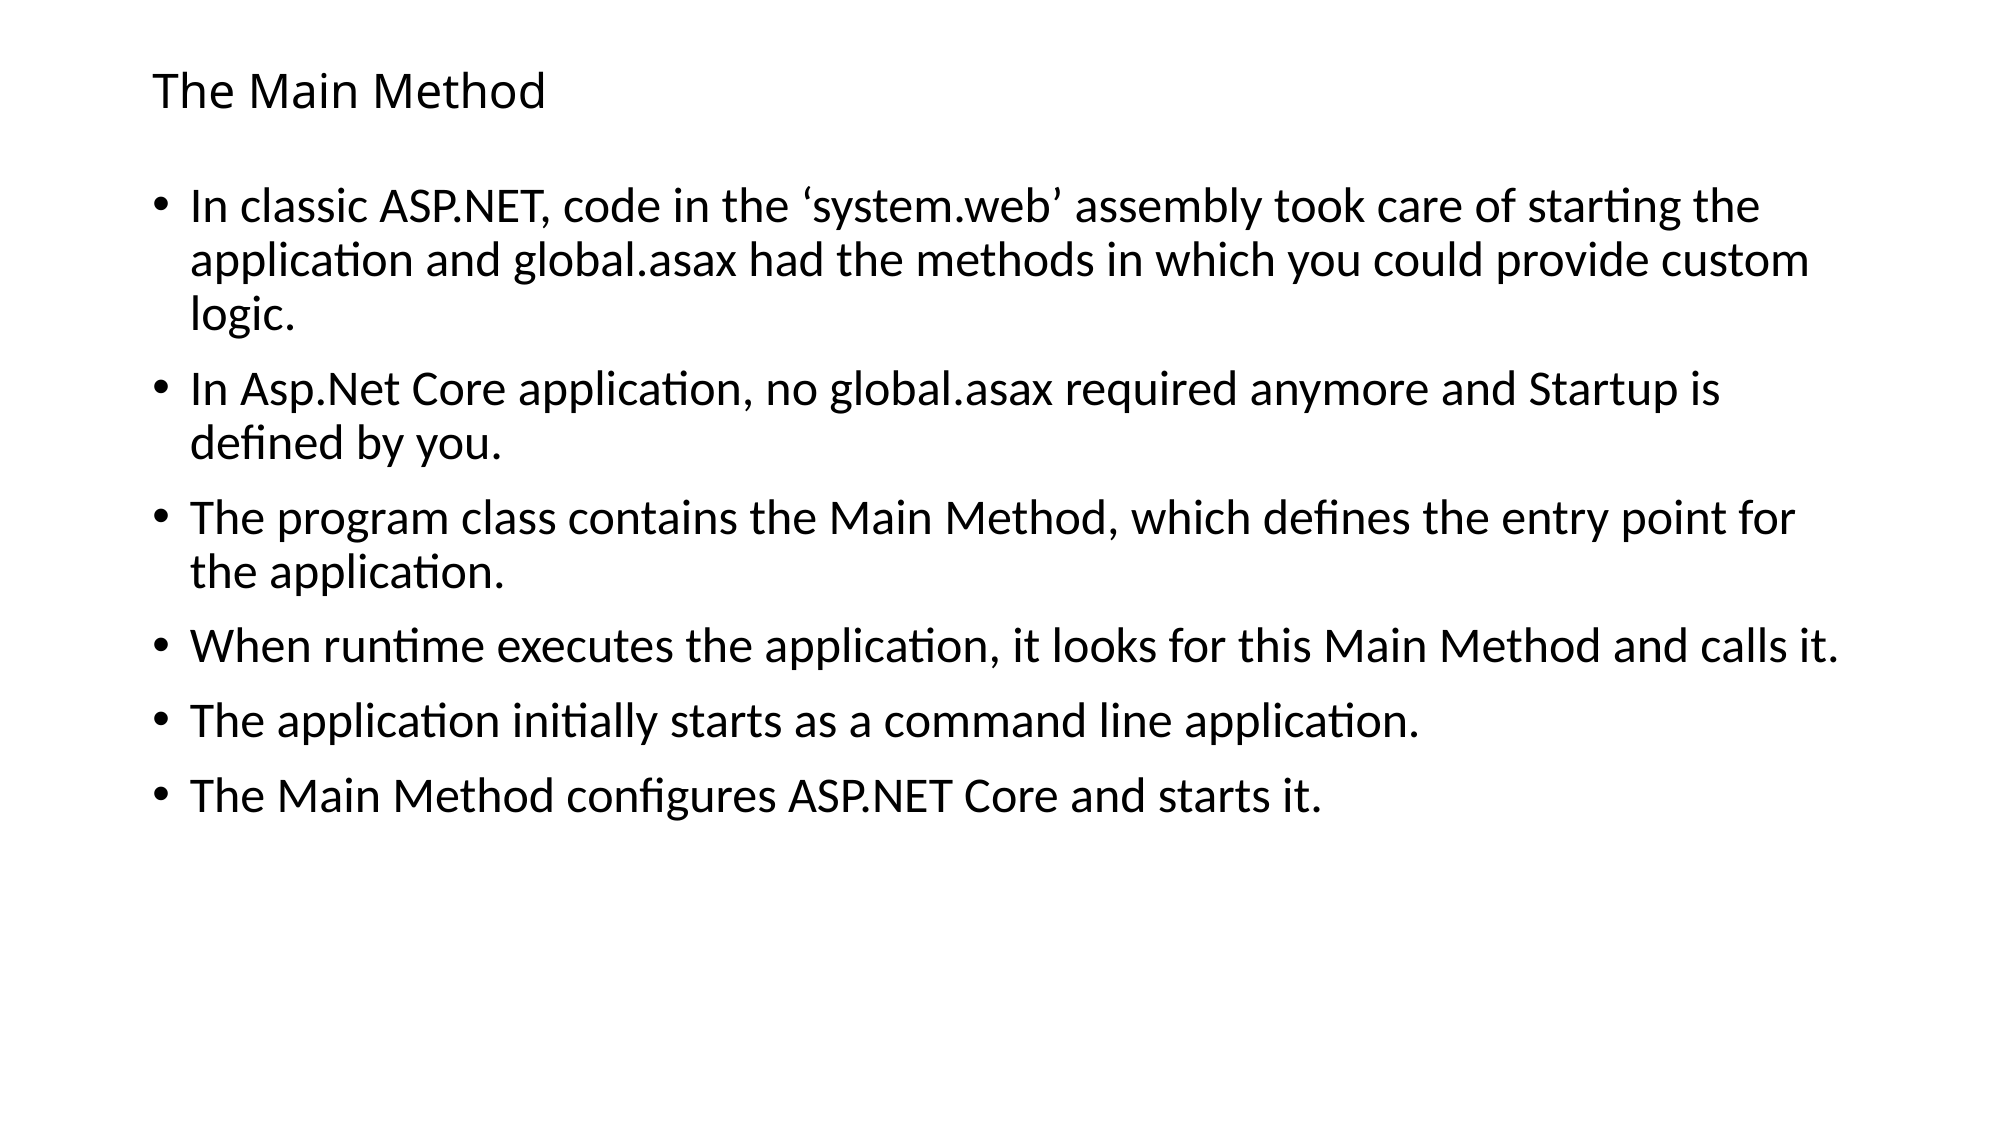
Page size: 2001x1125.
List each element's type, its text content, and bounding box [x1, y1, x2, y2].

title The Main Method [137, 59, 1863, 127]
list In classic ASP.NET, code in the ‘system.web’ assembly took care of starting the application and global.asax had the methods in which you could provide custom logic. In Asp.Net Core application, no global.asax required anymore and Startup is defined by you. The program class contains the Main Method, which defines the entry point for the application. When runtime executes the application, it looks for this Main Method and calls it. The application initially starts as a command line application. The Main Method configures ASP.NET Core and starts it. [137, 171, 1863, 1014]
